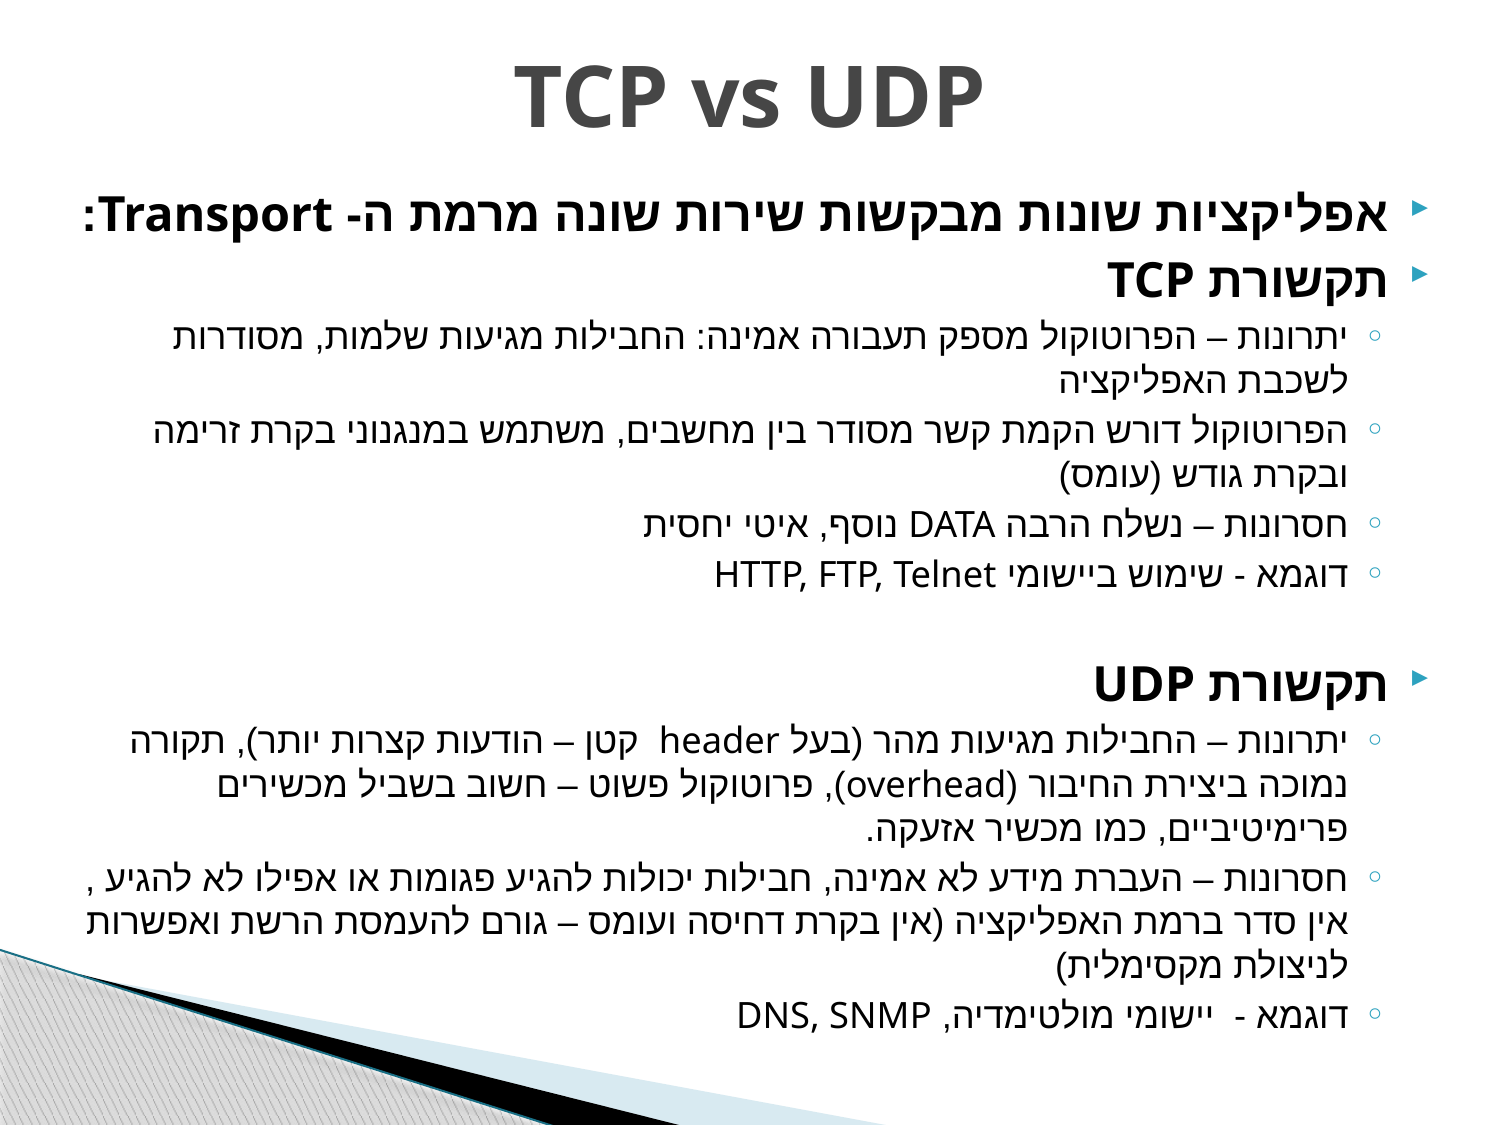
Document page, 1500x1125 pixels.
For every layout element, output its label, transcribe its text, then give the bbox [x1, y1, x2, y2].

title TCP vs UDP [75, 24, 1425, 163]
list אפליקציות שונות מבקשות שירות שונה מרמת ה- Transport: תקשורת TCP יתרונות – הפרוטוקול מספק תעבורה אמינה: החבילות מגיעות שלמות, מסודרות לשכבת האפליקציה הפרוטוקול דורש הקמת קשר מסודר בין מחשבים, משתמש במנגנוני בקרת זרימה ובקרת גודש (עומס) חסרונות – נשלח הרבה DATA נוסף, איטי יחסית דוגמא - שימוש ביישומי HTTP, FTP, Telnet תקשורת UDP יתרונות – החבילות מגיעות מהר (בעל header קטן – הודעות קצרות יותר), תקורה נמוכה ביצירת החיבור (overhead), פרוטוקול פשוט – חשוב בשביל מכשירים פרימיטיביים, כמו מכשיר אזעקה. חסרונות – העברת מידע לא אמינה, חבילות יכולות להגיע פגומות או אפילו לא להגיע ,אין סדר ברמת האפליקציה (אין בקרת דחיסה ועומס – גורם להעמסת הרשת ואפשרות לניצולת מקסימלית) דוגמא - יישומי מולטימדיה, DNS, SNMP [50, 174, 1463, 1088]
